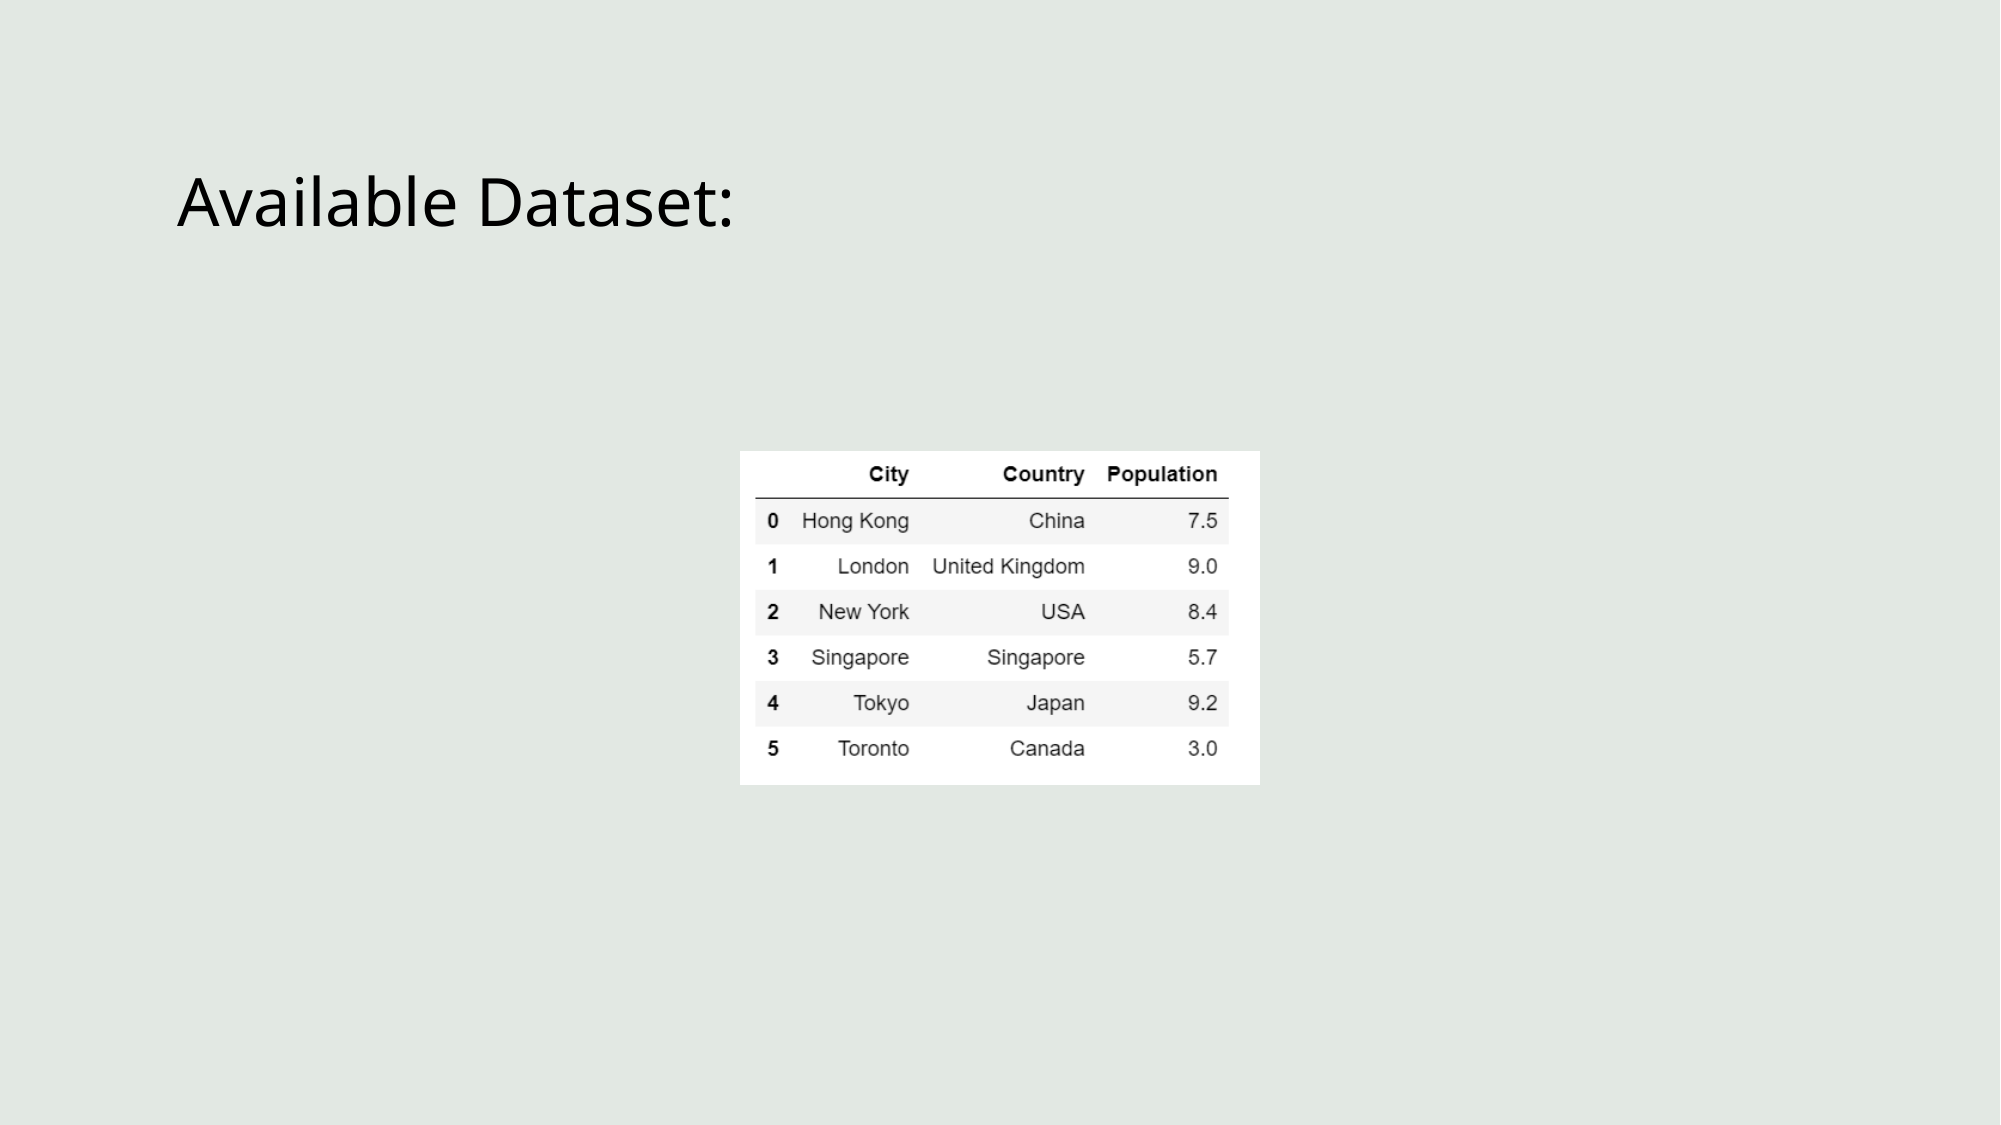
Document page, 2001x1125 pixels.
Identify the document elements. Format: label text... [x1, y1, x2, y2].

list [739, 451, 1261, 785]
title Available Dataset: [162, 64, 1838, 248]
